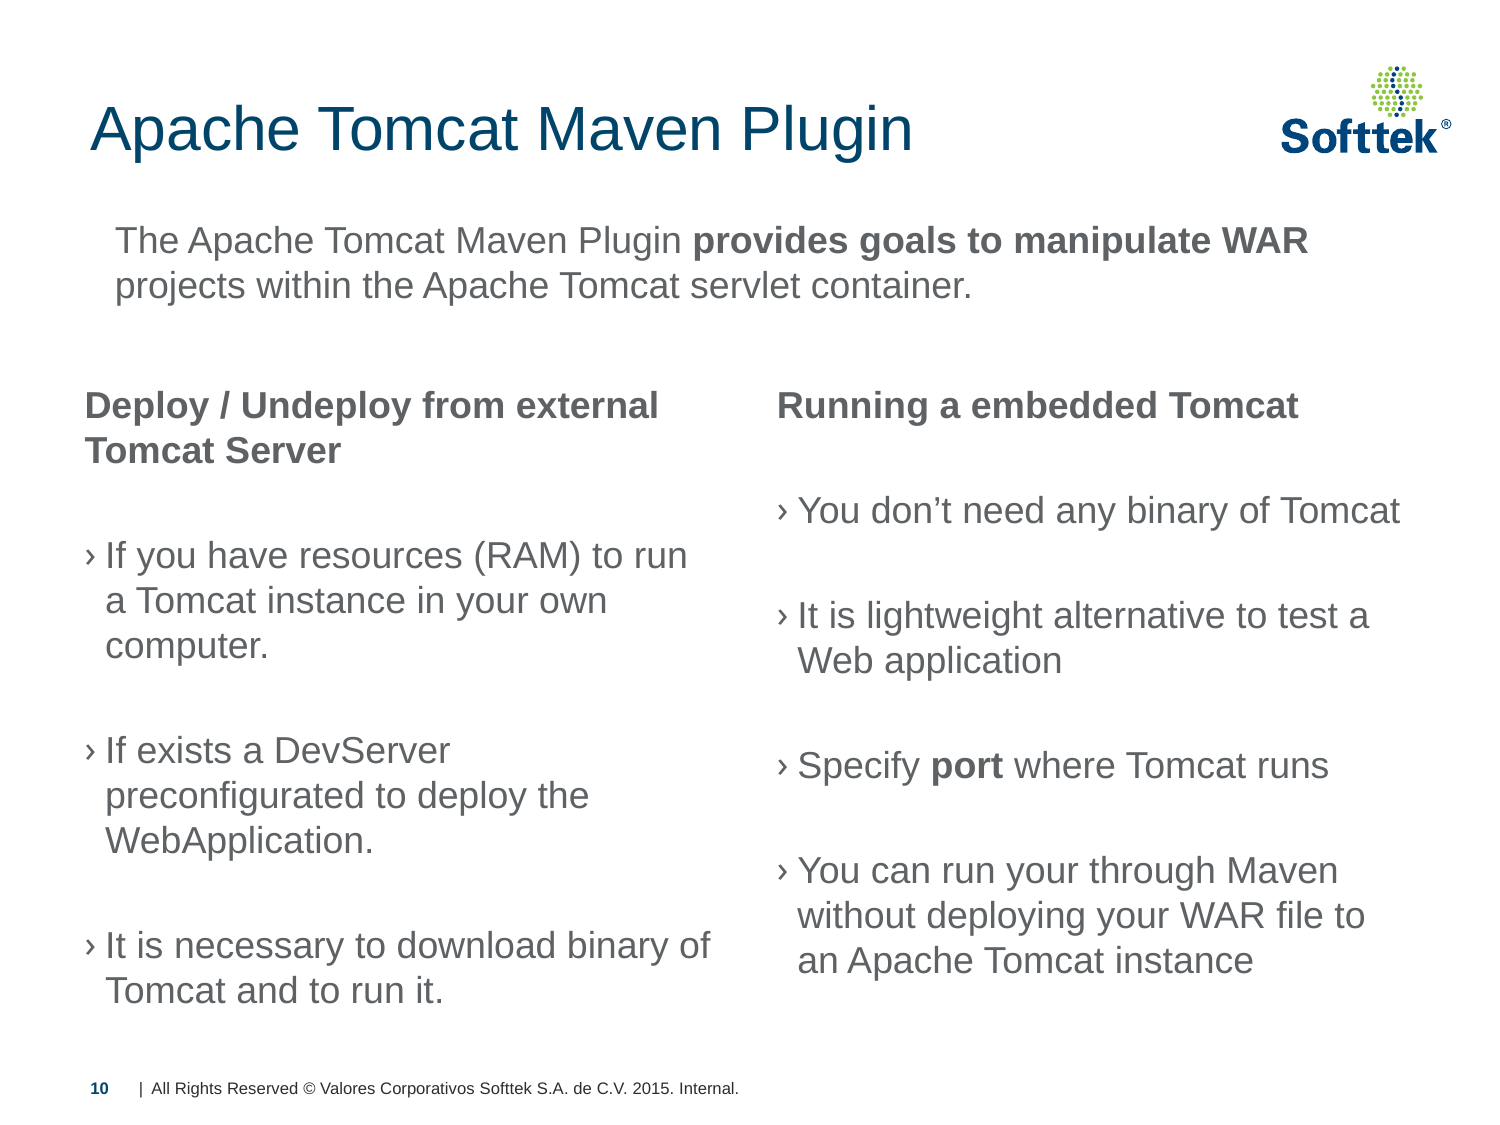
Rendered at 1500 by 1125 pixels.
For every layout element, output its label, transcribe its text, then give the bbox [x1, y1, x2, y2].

list Deploy / Undeploy from external Tomcat Server If you have resources (RAM) to run a Tomcat instance in your own computer. If exists a DevServer preconfigurated to deploy the WebApplication. It is necessary to download binary of Tomcat and to run it. [69, 373, 733, 1047]
title Apache Tomcat Maven Plugin [74, 31, 1256, 172]
list Running a embedded Tomcat You don’t need any binary of Tomcat It is lightweight alternative to test a Web application Specify port where Tomcat runs You can run your through Maven without deploying your WAR file to an Apache Tomcat instance [761, 373, 1425, 1058]
text_box The Apache Tomcat Maven Plugin provides goals to manipulate WAR projects within the Apache Tomcat servlet container. [99, 208, 1365, 350]
slide_number 10 [64, 1069, 124, 1106]
